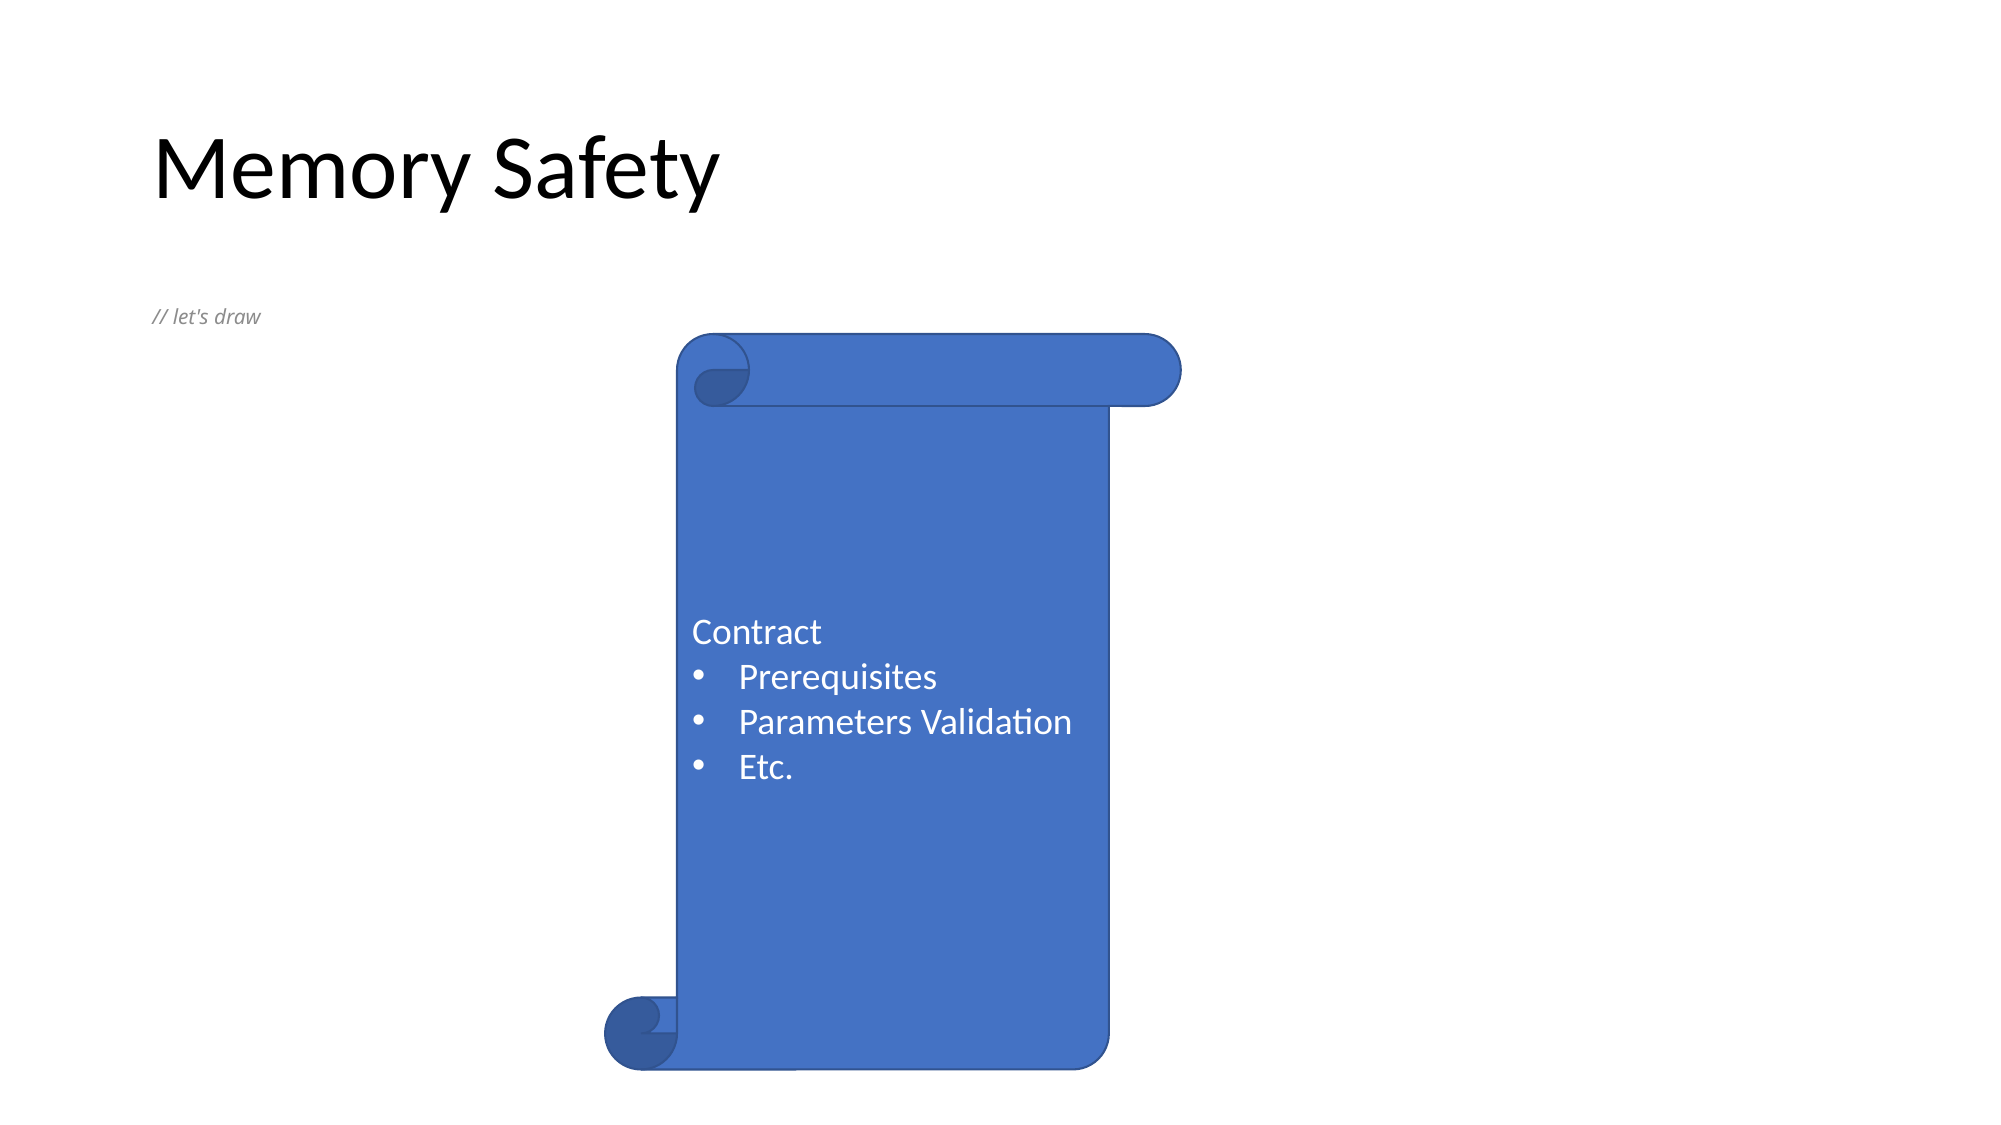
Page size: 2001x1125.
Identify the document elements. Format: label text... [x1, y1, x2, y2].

list // let's draw [137, 299, 1863, 1014]
title Memory Safety [137, 59, 1863, 278]
text_box Contract Prerequisites Parameters Validation Etc. [605, 334, 1181, 1070]
